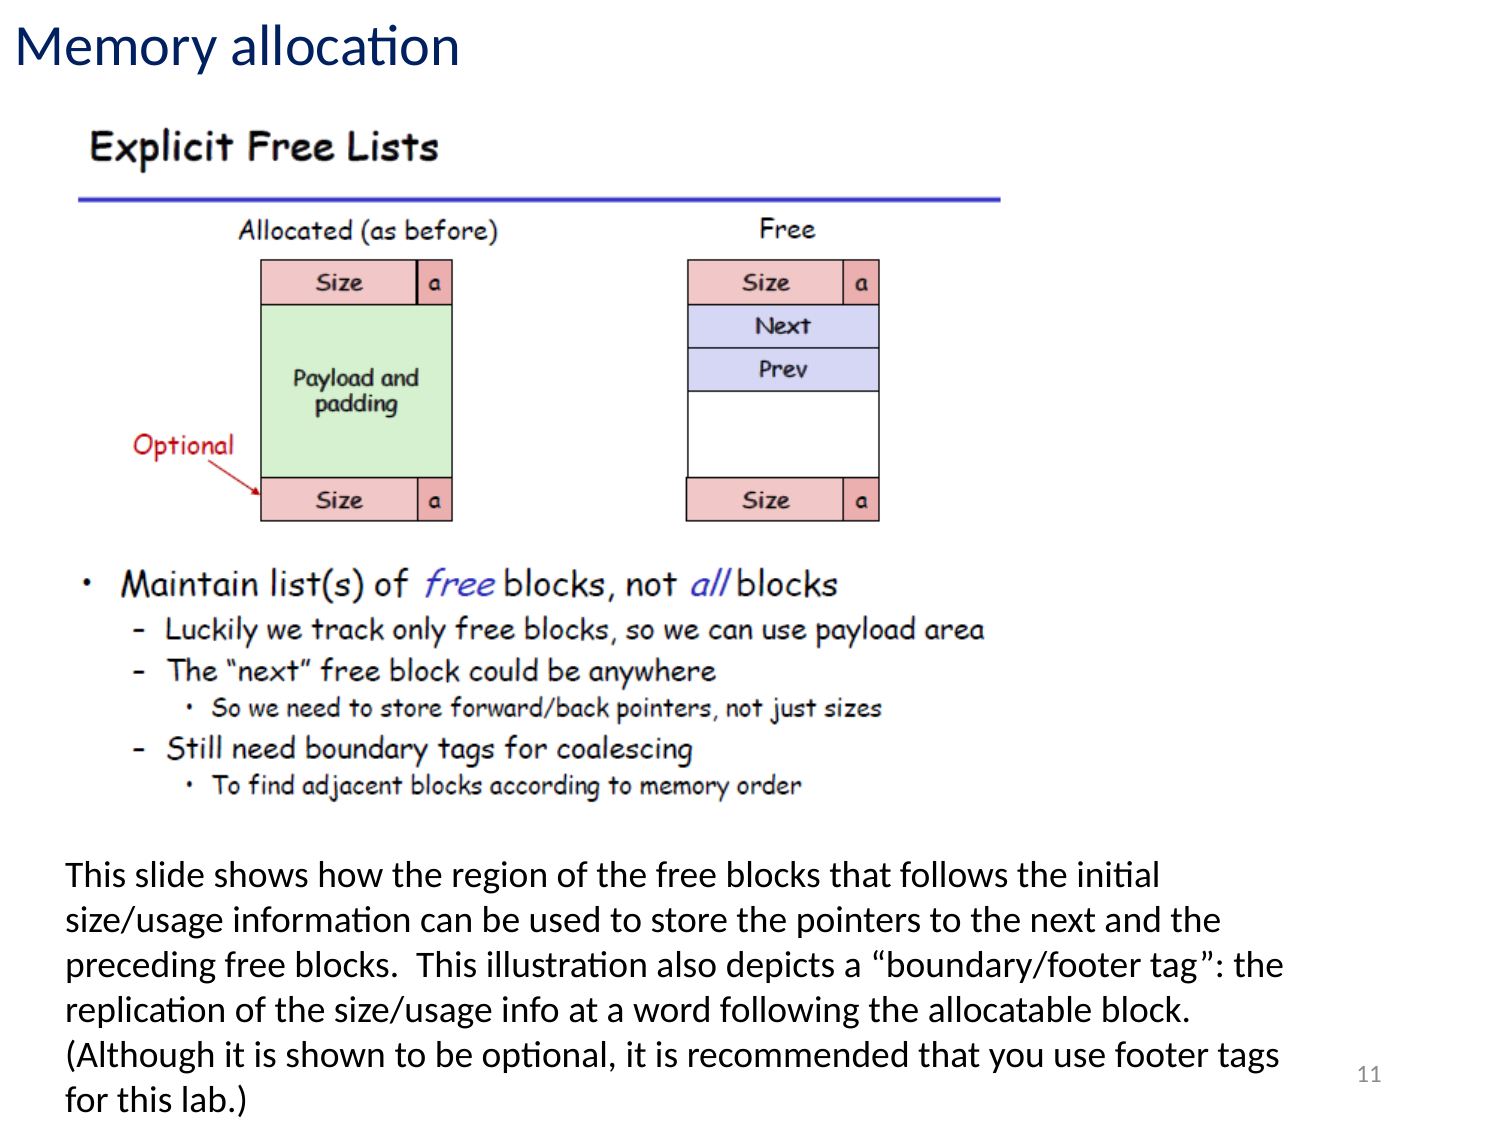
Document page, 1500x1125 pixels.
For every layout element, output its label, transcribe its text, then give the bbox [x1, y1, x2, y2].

text_box This slide shows how the region of the free blocks that follows the initial size/usage information can be used to store the pointers to the next and the preceding free blocks. This illustration also depicts a “boundary/footer tag”: the replication of the size/usage info at a word following the allocatable block. (Although it is shown to be optional, it is recommended that you use footer tags for this lab.) [50, 842, 1335, 1125]
text_box Memory allocation [0, 0, 1335, 85]
picture [50, 85, 1079, 821]
slide_number 11 [1335, 1042, 1397, 1103]
